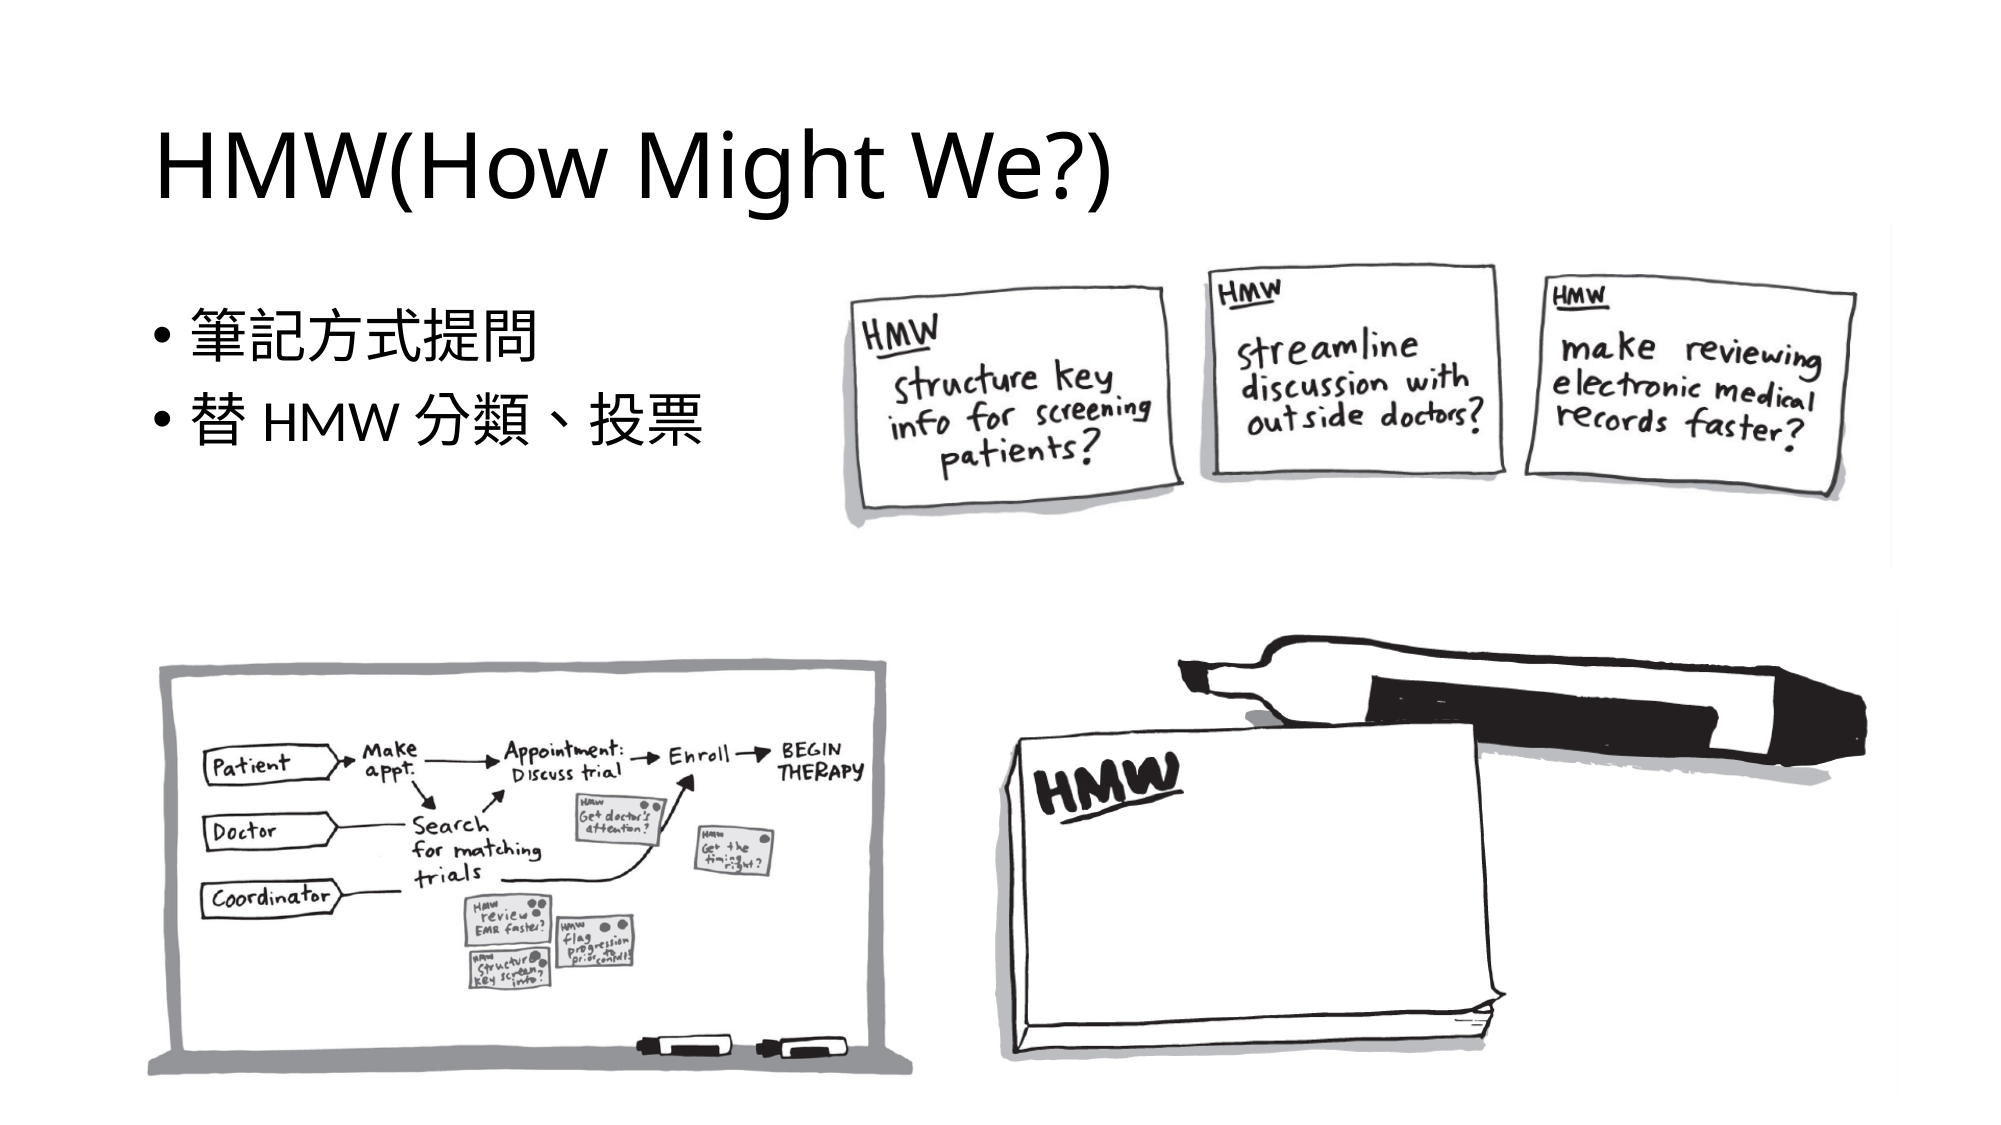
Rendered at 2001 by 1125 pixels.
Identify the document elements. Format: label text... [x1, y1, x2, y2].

list 筆記方式提問 替HMW分類、投票 [137, 299, 1863, 1014]
picture [973, 607, 1900, 1102]
picture [137, 656, 923, 1102]
picture [813, 224, 1899, 569]
title HMW(How Might We?) [137, 59, 1863, 278]
